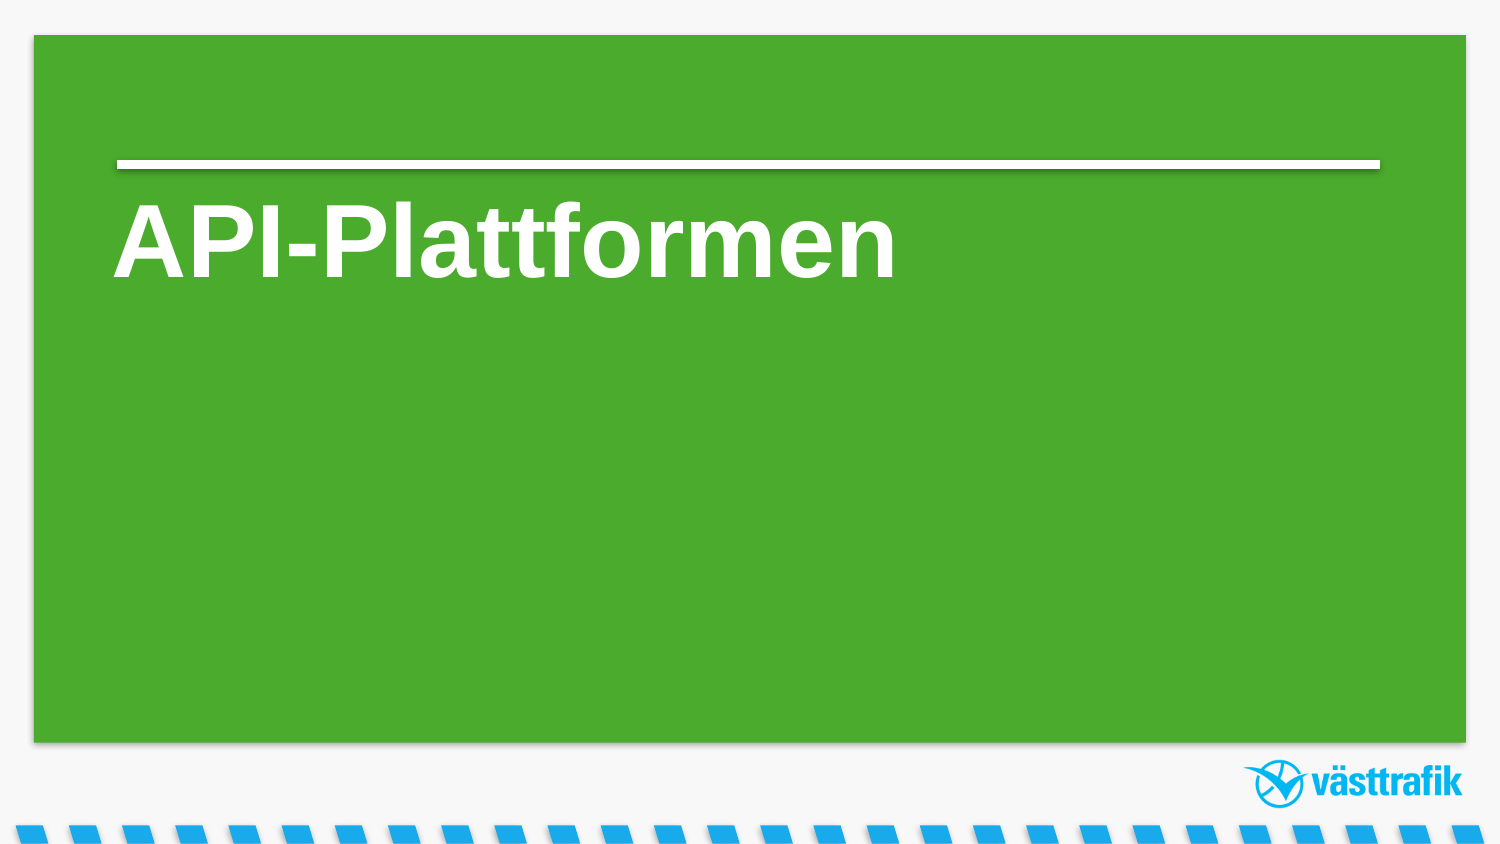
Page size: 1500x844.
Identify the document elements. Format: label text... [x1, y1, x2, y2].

picture [1243, 759, 1463, 809]
title API-Plattformen [111, 187, 1380, 611]
